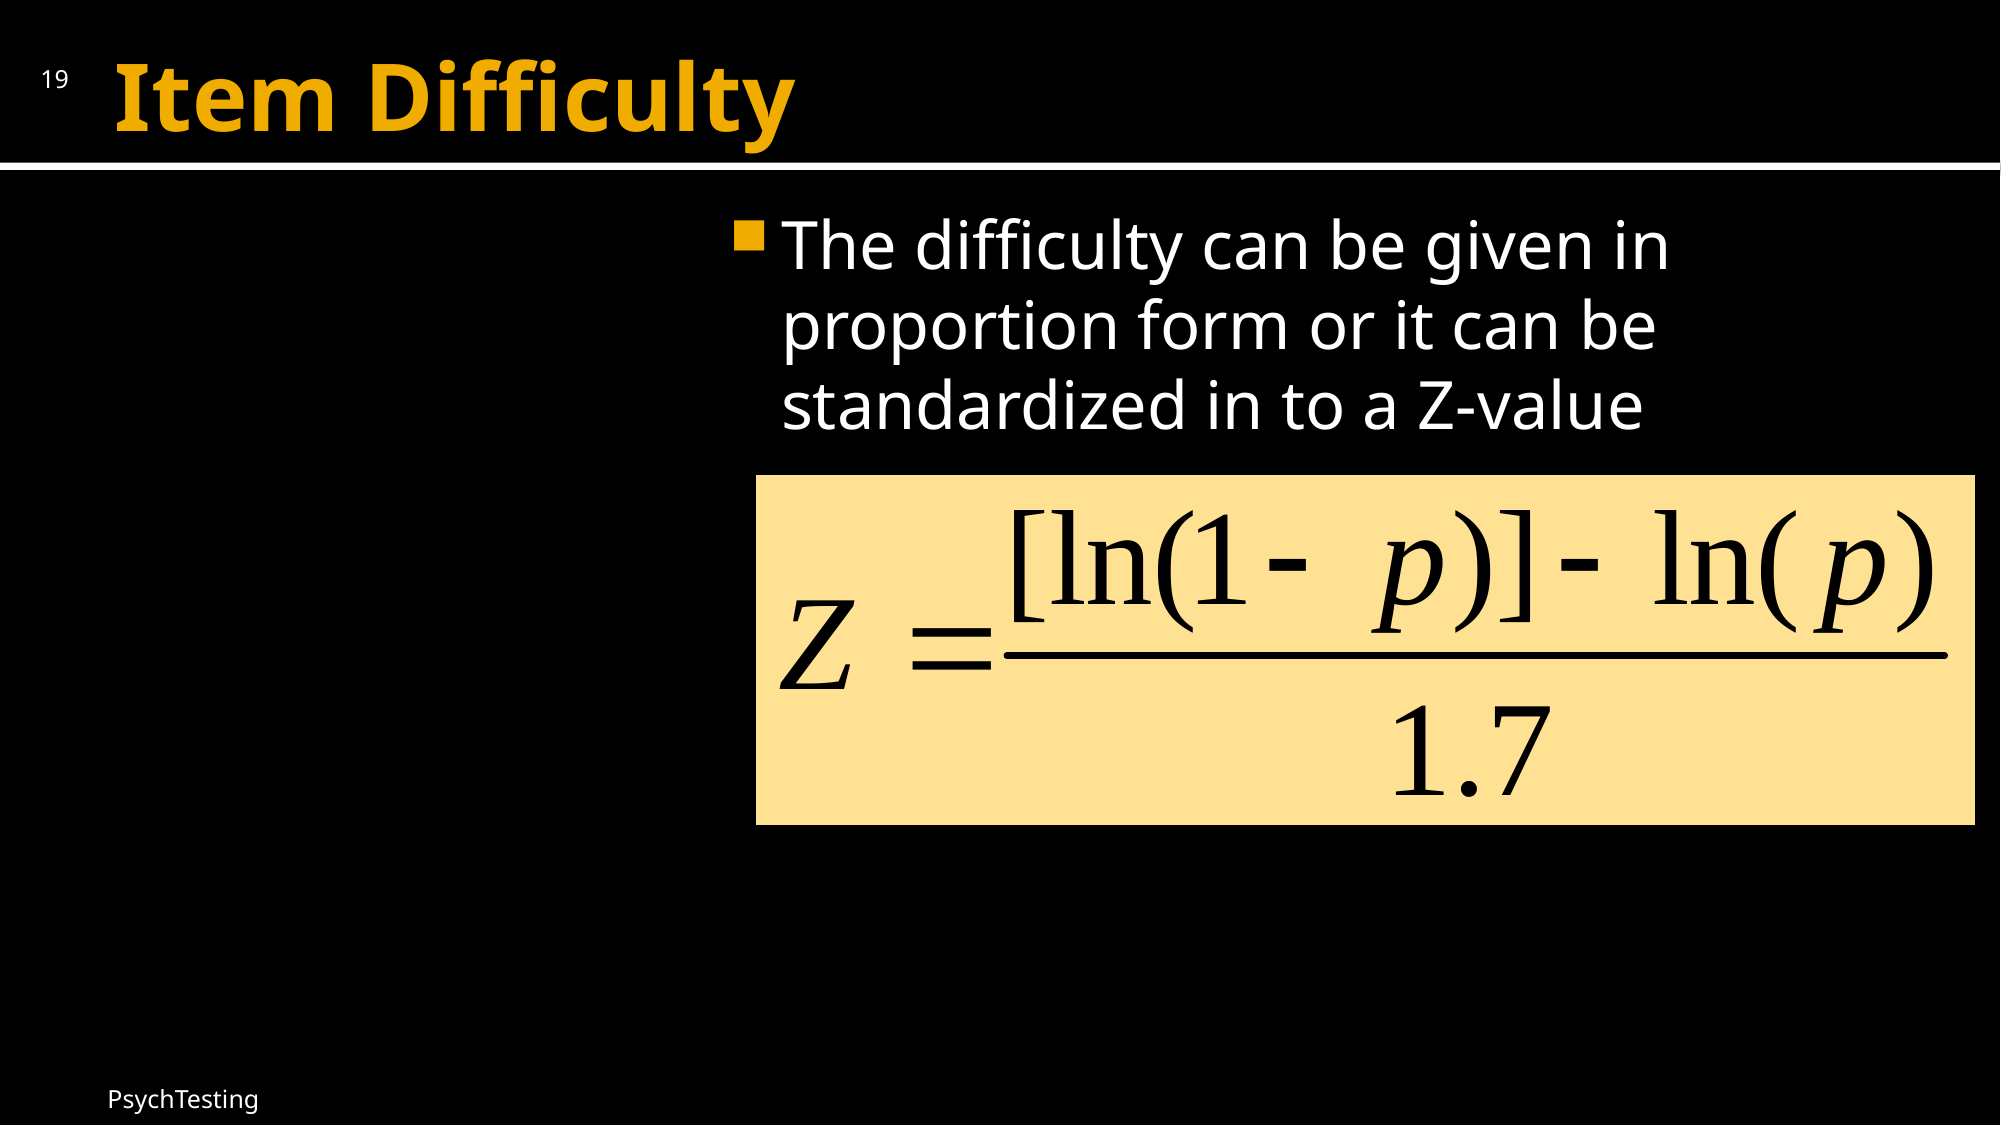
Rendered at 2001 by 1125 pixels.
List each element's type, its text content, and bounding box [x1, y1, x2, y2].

list The difficulty can be given in proportion form or it can be standardized in to a Z-value [699, 187, 1975, 1005]
footer PsychTesting [99, 1067, 435, 1118]
title Item Difficulty [99, 25, 1900, 163]
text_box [755, 474, 1975, 825]
slide_number 19 [16, 60, 84, 98]
